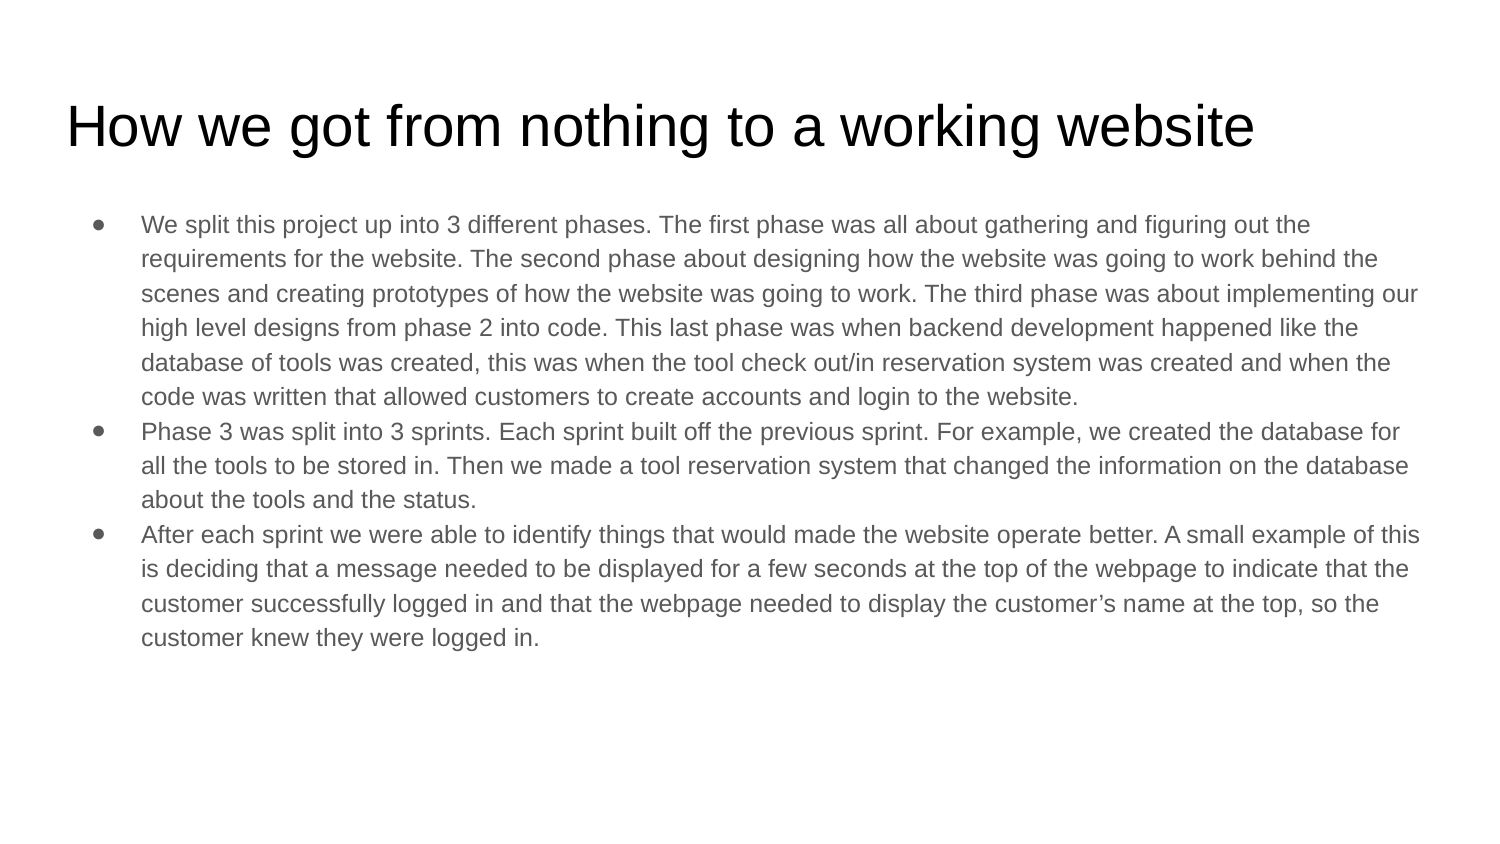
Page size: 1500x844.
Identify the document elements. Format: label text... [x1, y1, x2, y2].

title How we got from nothing to a working website [51, 72, 1449, 167]
list We split this project up into 3 different phases. The first phase was all about gathering and figuring out the requirements for the website. The second phase about designing how the website was going to work behind the scenes and creating prototypes of how the website was going to work. The third phase was about implementing our high level designs from phase 2 into code. This last phase was when backend development happened like the database of tools was created, this was when the tool check out/in reservation system was created and when the code was written that allowed customers to create accounts and login to the website. Phase 3 was split into 3 sprints. Each sprint built off the previous sprint. For example, we created the database for all the tools to be stored in. Then we made a tool reservation system that changed the information on the database about the tools and the status. After each sprint we were able to identify things that would made the website operate better. A small example of this is deciding that a message needed to be displayed for a few seconds at the top of the webpage to indicate that the customer successfully logged in and that the webpage needed to display the customer’s name at the top, so the customer knew they were logged in. [51, 189, 1449, 750]
